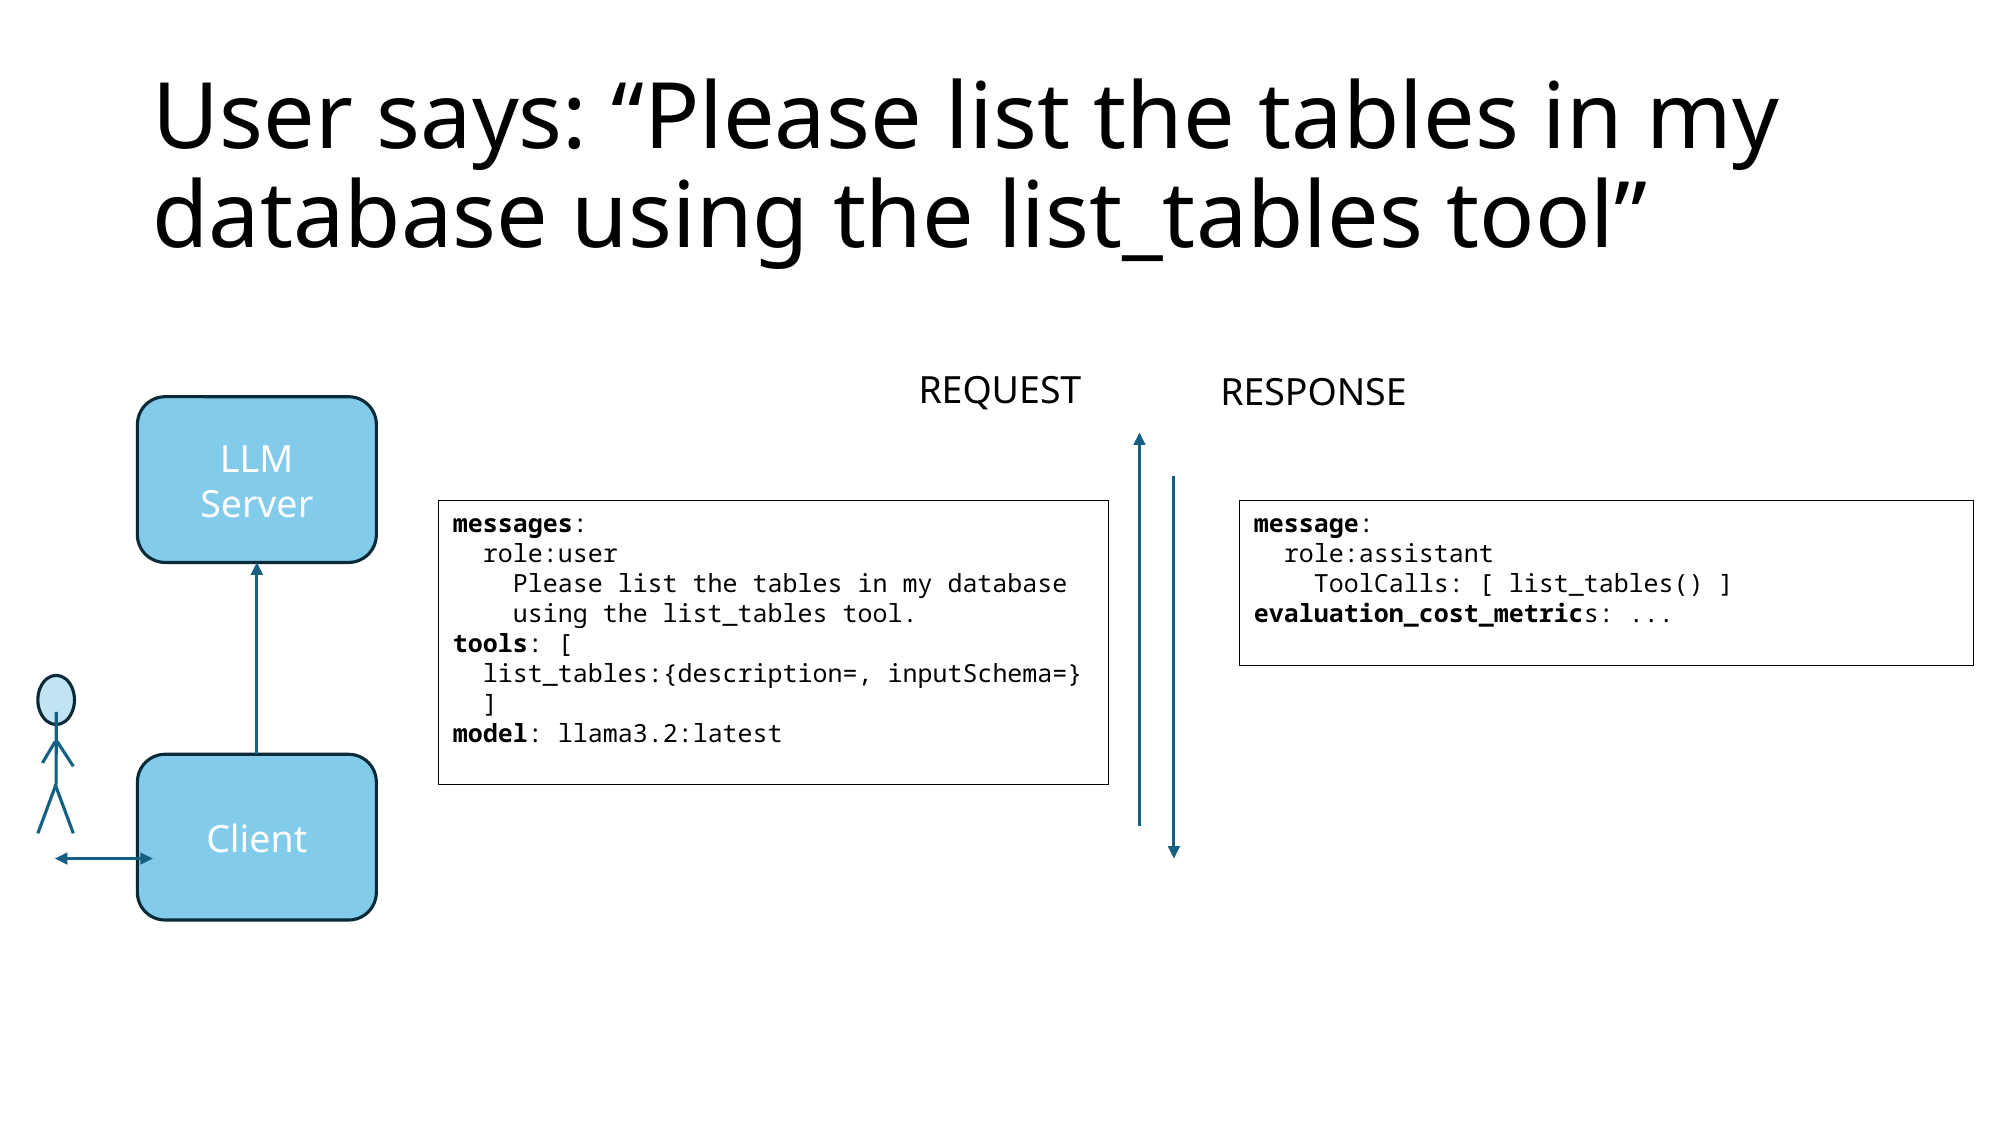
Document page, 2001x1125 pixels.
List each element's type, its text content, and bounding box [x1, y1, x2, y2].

title User says: “Please list the tables in my database using the list_tables tool” [137, 59, 1863, 278]
text_box message: role:assistant ToolCalls: [ list_tables() ] evaluation_cost_metrics: ... [1239, 500, 1974, 666]
text_box messages: role:user Please list the tables in my database using the list_tables tool. tools: [ list_tables:{description=, inputSchema=} ] model: llama3.2:latest [438, 500, 1109, 785]
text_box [37, 674, 75, 834]
text_box LLM Server [135, 395, 378, 565]
text_box RESPONSE [1205, 360, 1422, 421]
text_box REQUEST [903, 358, 1097, 419]
text_box Client [135, 752, 378, 922]
